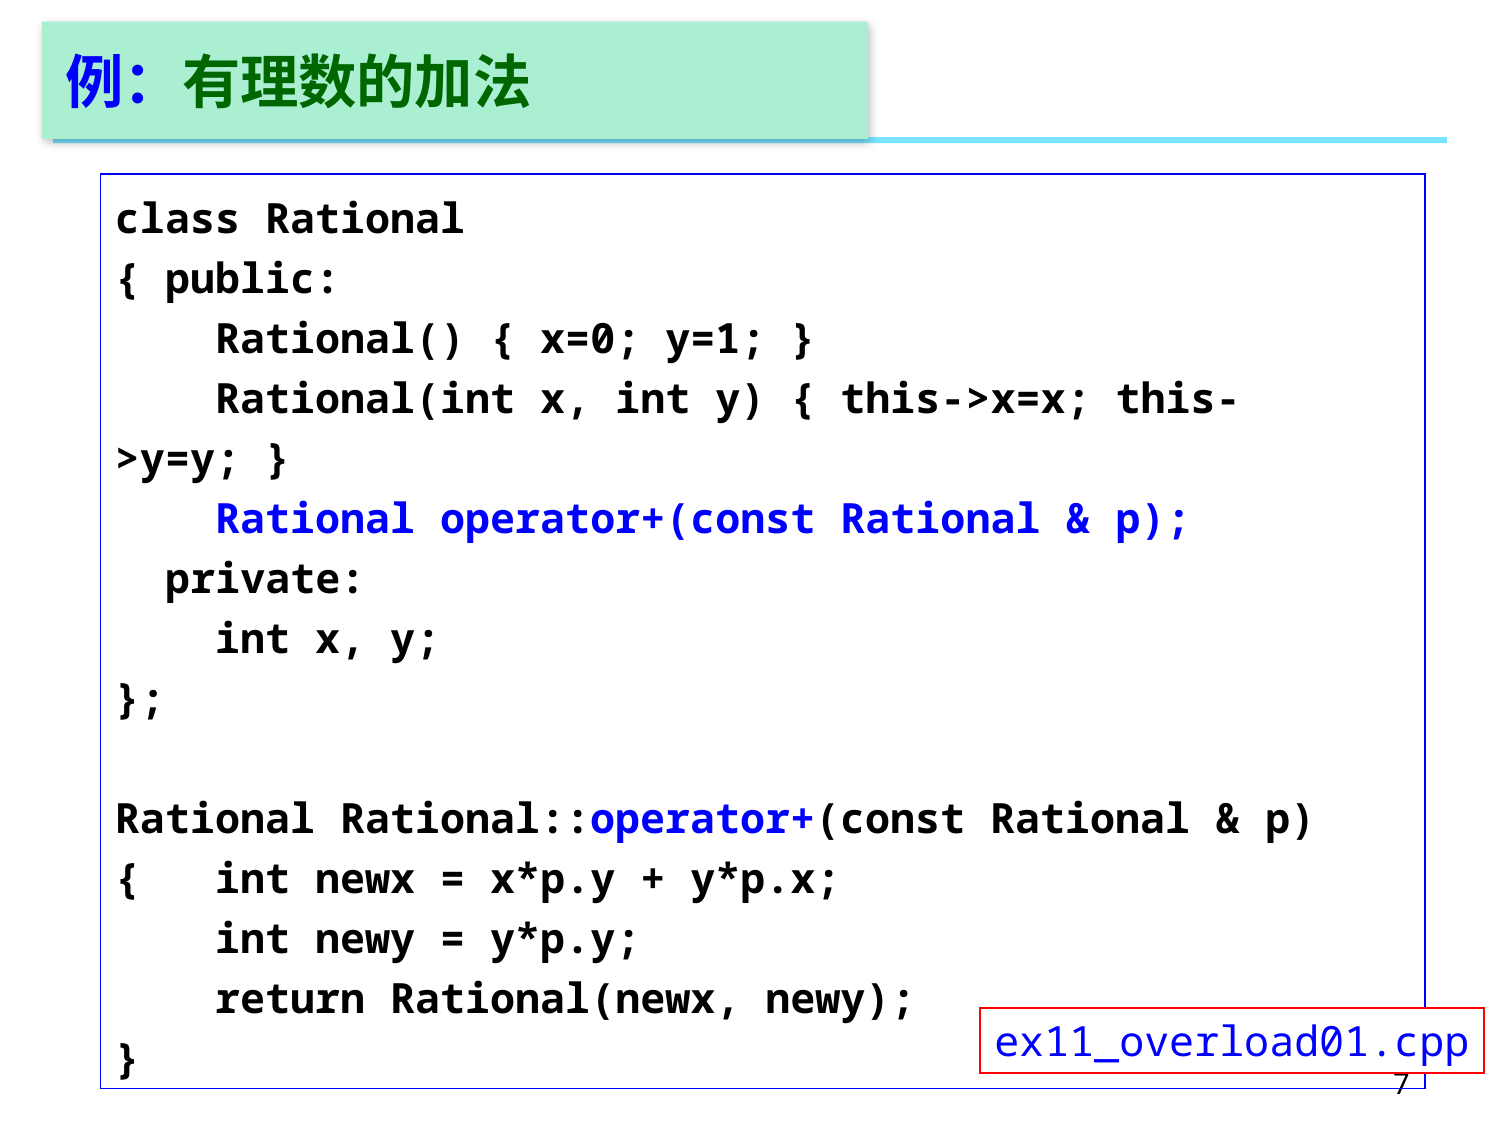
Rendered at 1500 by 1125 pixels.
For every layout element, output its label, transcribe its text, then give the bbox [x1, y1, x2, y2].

text_box ex11_overload01.cpp [979, 1007, 1485, 1073]
text_box class Rational { public: Rational() { x=0; y=1; } Rational(int x, int y) { this->x=x; this->y=y; } Rational operator+(const Rational & p); private: int x, y; }; Rational Rational::operator+(const Rational & p) { int newx = x*p.y + y*p.x; int newy = y*p.y; return Rational(newx, newy); } [100, 173, 1425, 1089]
slide_number 7 [1112, 1089, 1425, 1113]
title 例：有理数的加法 [41, 21, 869, 139]
